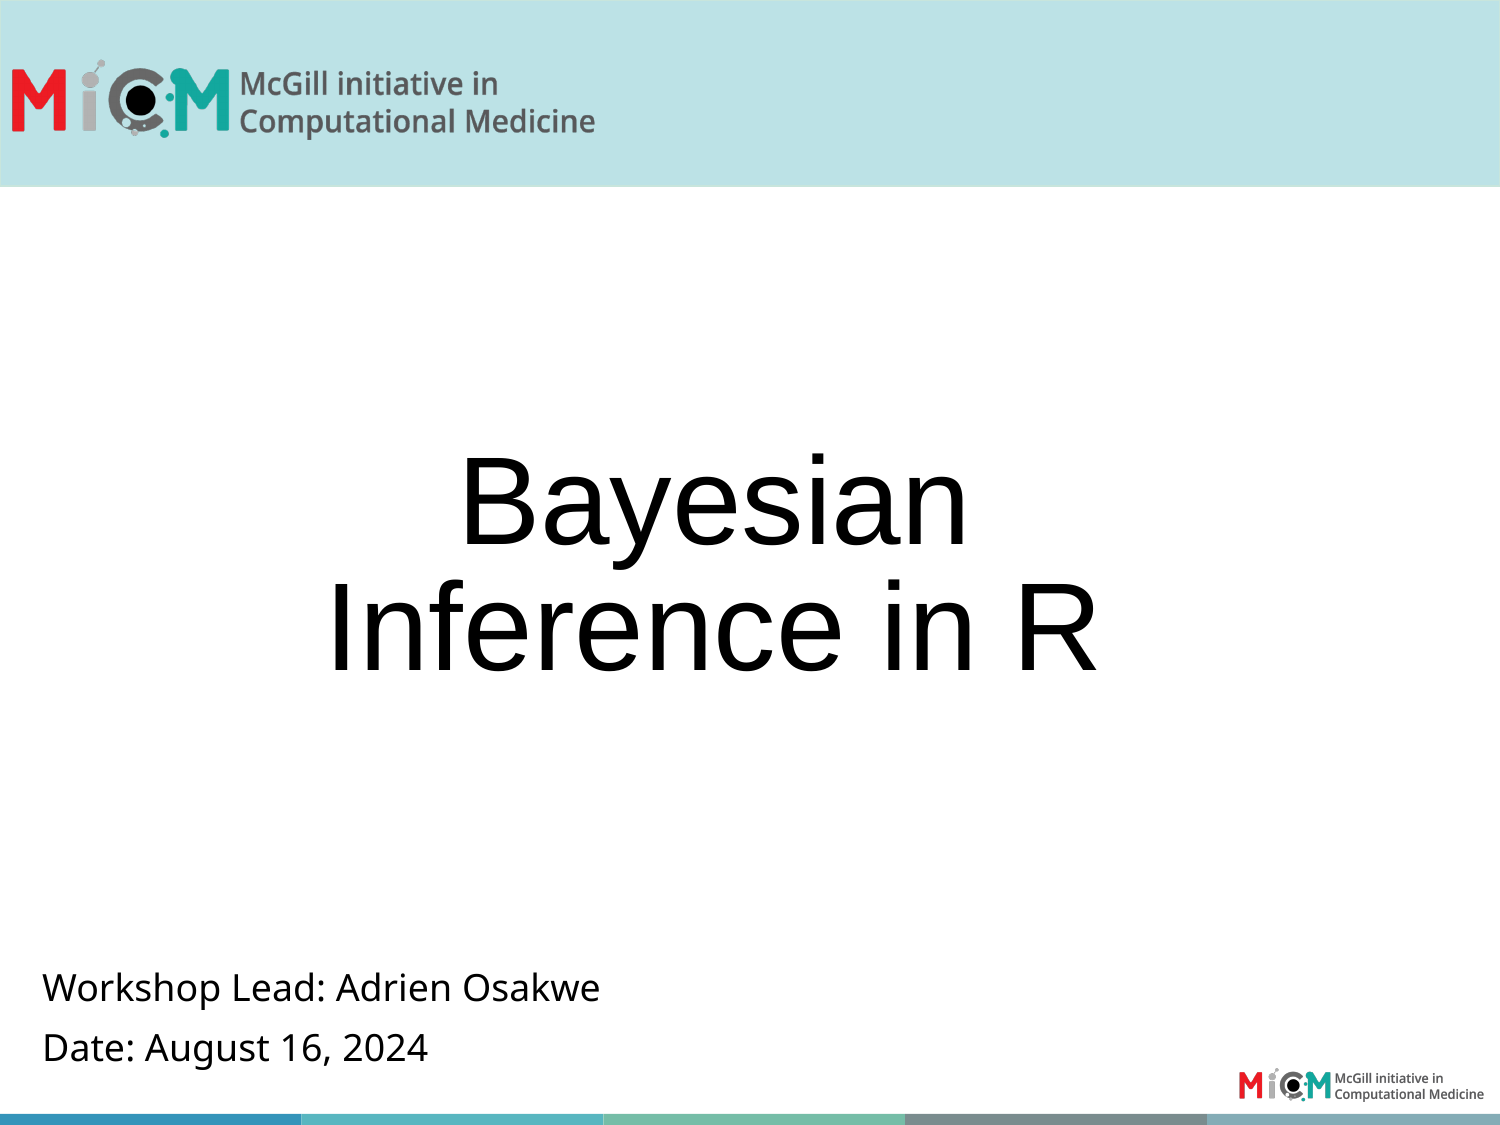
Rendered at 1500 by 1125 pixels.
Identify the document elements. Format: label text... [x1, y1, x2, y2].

text_box Date: August 16, 2024 [27, 1016, 498, 1077]
picture [0, 19, 634, 187]
text_box Workshop Lead: Adrien Osakwe [27, 956, 679, 1017]
picture [1211, 1051, 1500, 1122]
title Bayesian Inference in R [254, 423, 1175, 703]
